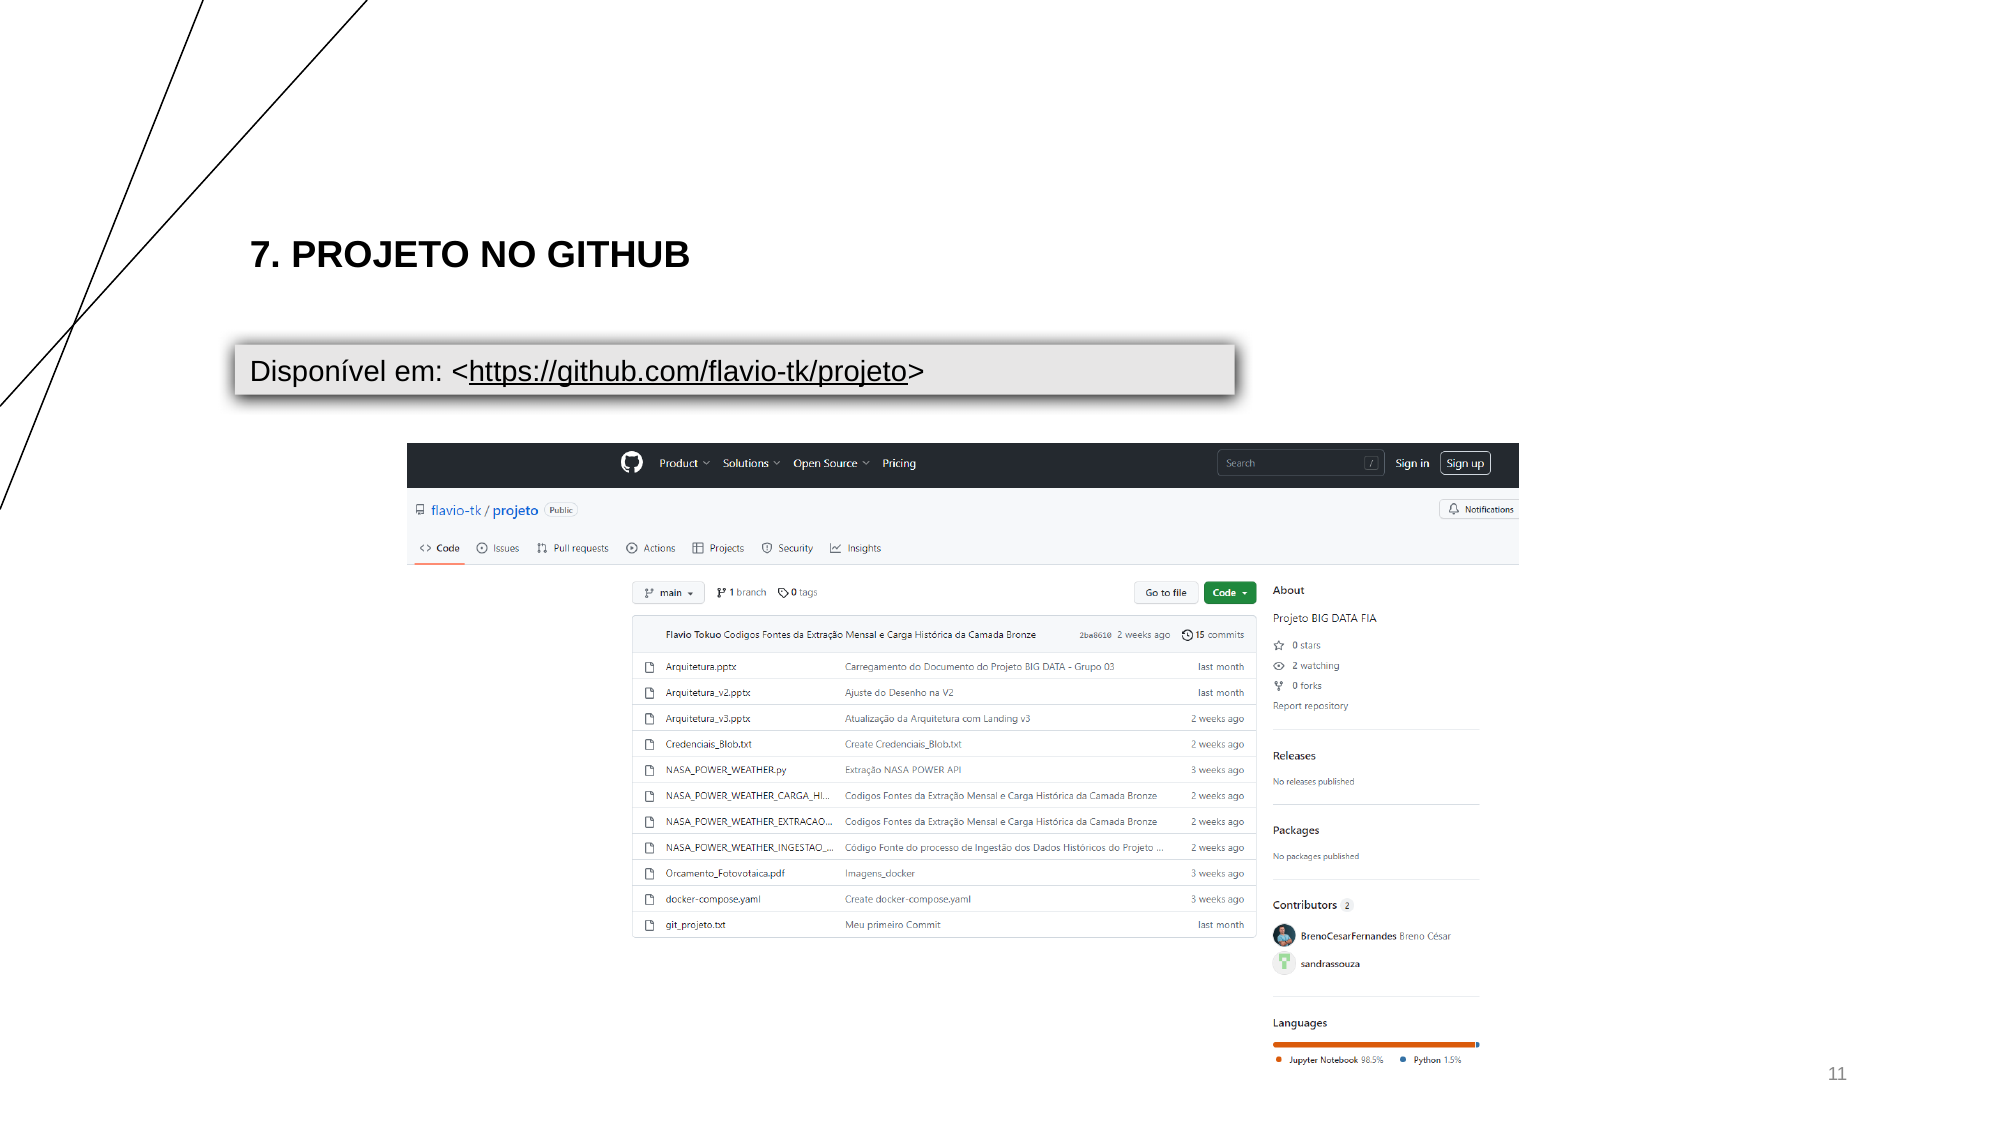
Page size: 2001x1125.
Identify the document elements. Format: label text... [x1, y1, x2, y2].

title 7. PROJETO NO GITHUB [234, 146, 1691, 364]
picture [406, 443, 1519, 1073]
text_box Disponível em: <https://github.com/flavio-tk/projeto> [234, 344, 1235, 395]
slide_number ‹#› [1412, 1042, 1863, 1103]
